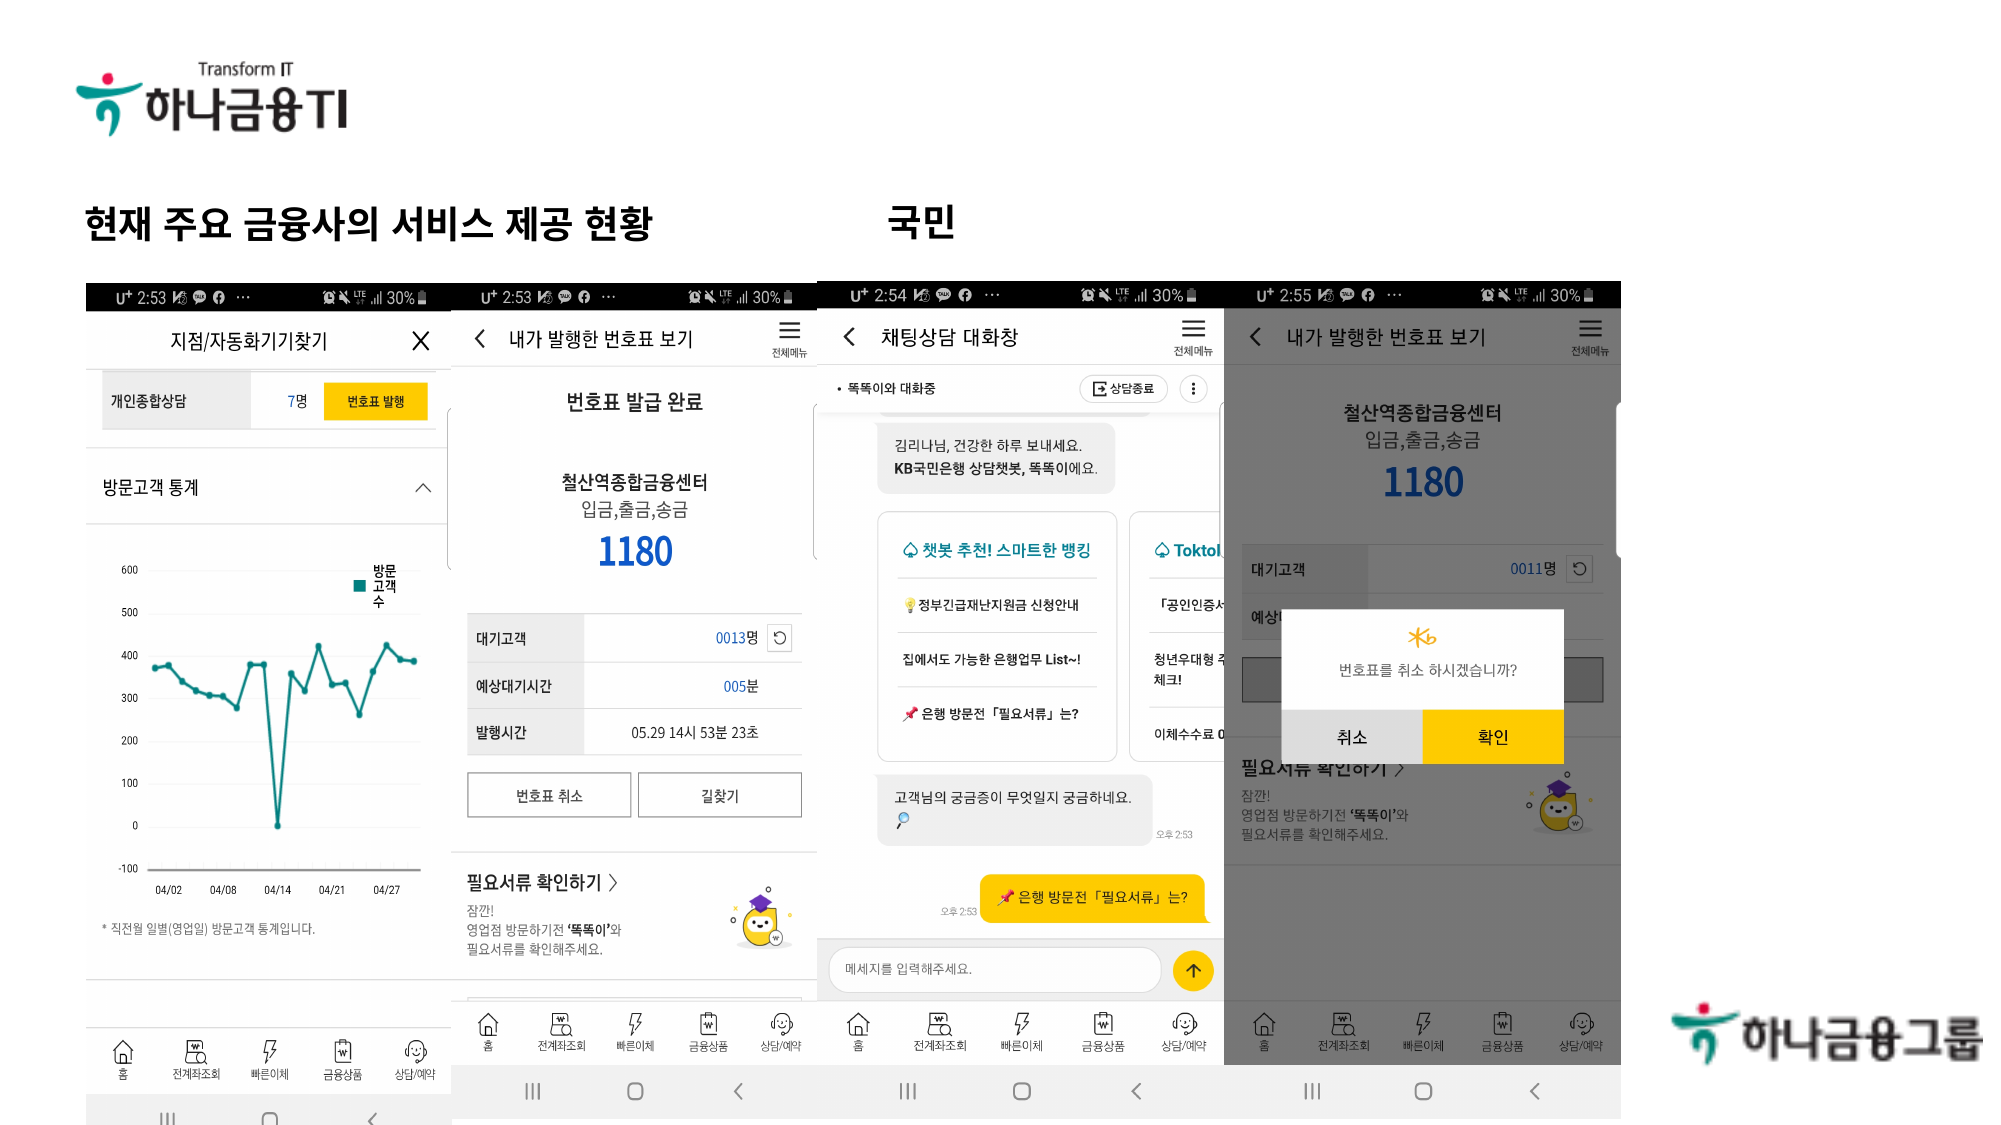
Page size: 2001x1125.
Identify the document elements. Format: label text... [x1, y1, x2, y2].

picture [0, 0, 432, 166]
picture [86, 281, 1621, 1125]
picture [1669, 964, 1983, 1119]
text_box 국민 [873, 191, 1127, 252]
text_box 현재 주요 금융사의 서비스 제공 현황 [69, 194, 736, 254]
